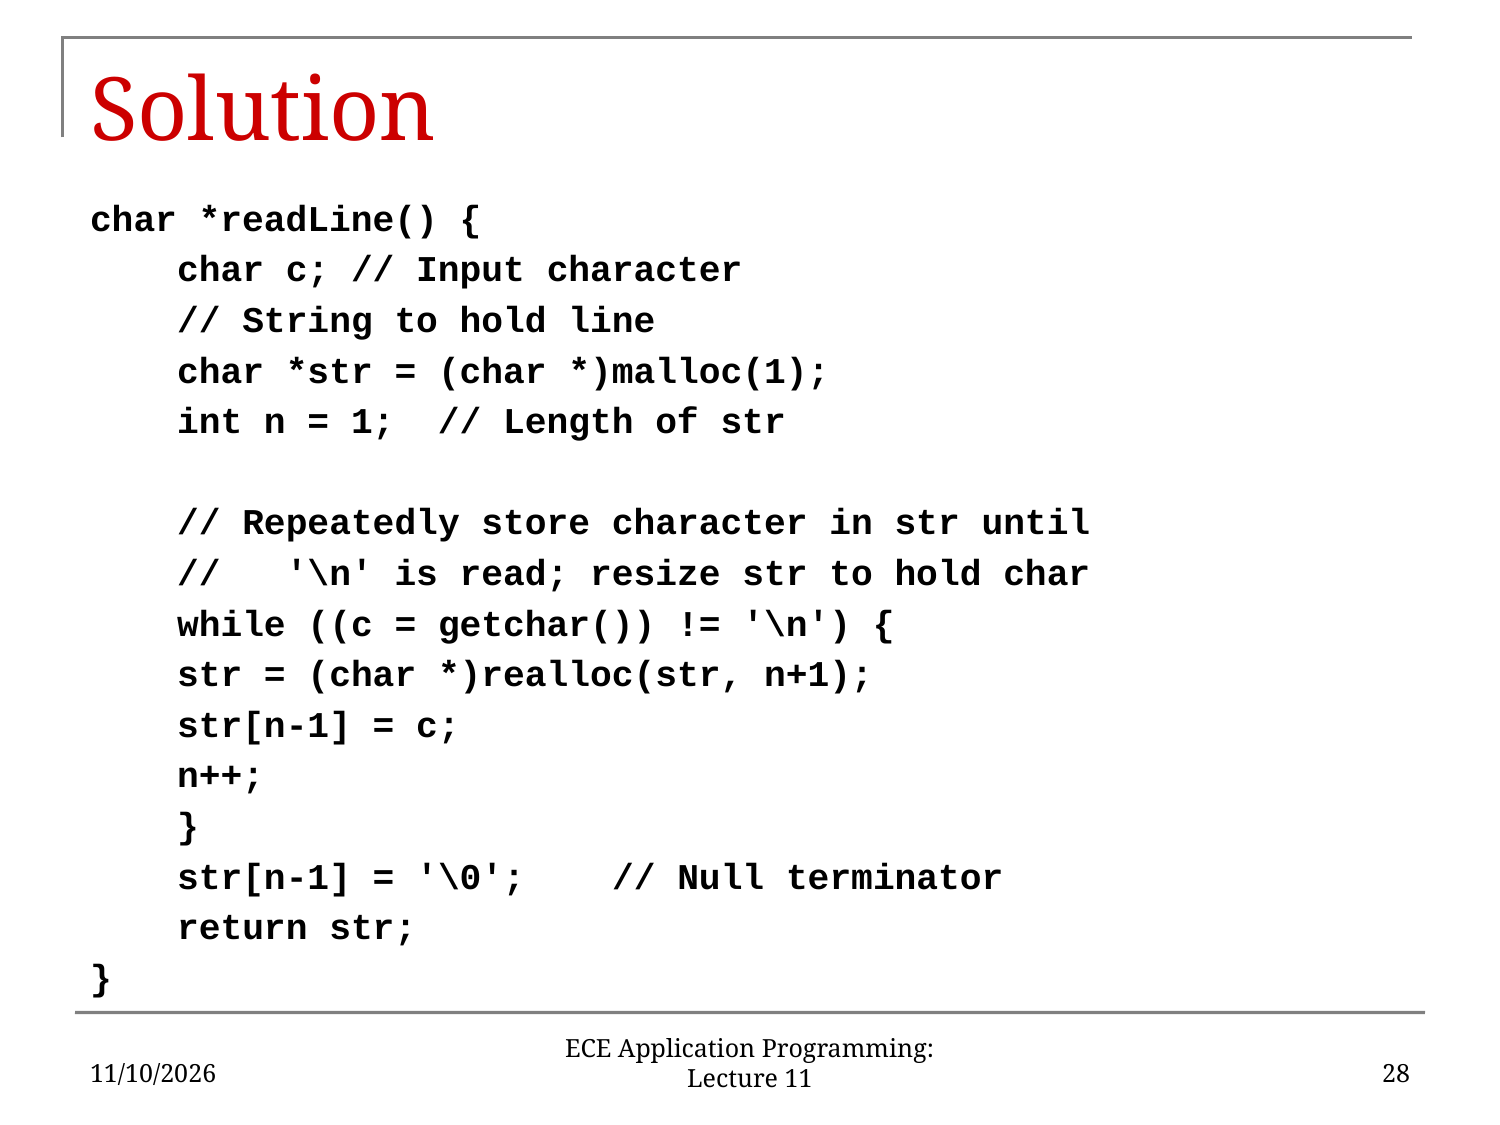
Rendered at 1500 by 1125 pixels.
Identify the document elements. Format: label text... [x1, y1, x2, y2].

slide_number 28 [1074, 1023, 1426, 1100]
footer ECE Application Programming: Lecture 11 [512, 1024, 988, 1101]
list char *readLine() { char c; // Input character // String to hold line char *str = (char *)malloc(1); int n = 1; // Length of str // Repeatedly store character in str until // '\n' is read; resize str to hold char while ((c = getchar()) != '\n') { str = (char *)realloc(str, n+1); str[n-1] = c; n++; } str[n-1] = '\0'; // Null terminator return str; } [75, 187, 1425, 1006]
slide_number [74, 1023, 426, 1100]
title Solution [75, 45, 1425, 163]
